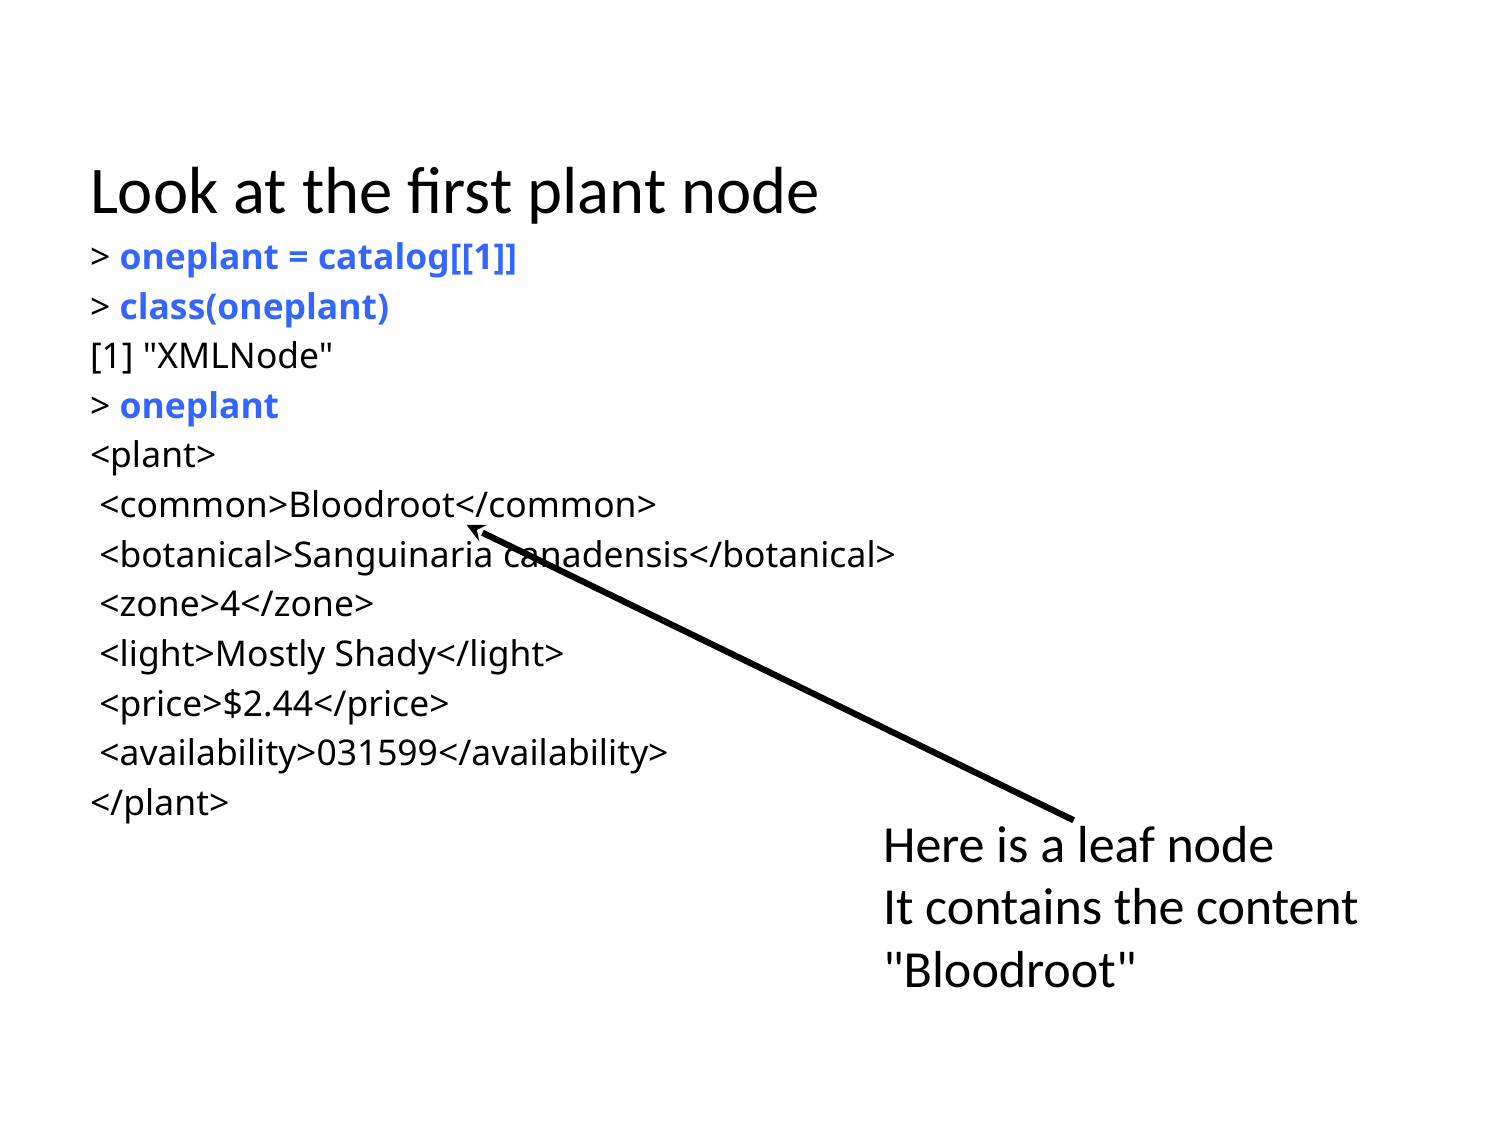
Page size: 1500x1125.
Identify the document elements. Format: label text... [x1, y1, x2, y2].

text_box Here is a leaf node It contains the content "Bloodroot" [883, 809, 1360, 998]
list Look at the first plant node > oneplant = catalog[[1]] > class(oneplant) [1] "XMLNode" > oneplant <plant> <common>Bloodroot</common> <botanical>Sanguinaria canadensis</botanical> <zone>4</zone> <light>Mostly Shady</light> <price>$2.44</price> <availability>031599</availability> </plant> [75, 139, 1425, 1005]
text_box [466, 524, 481, 536]
